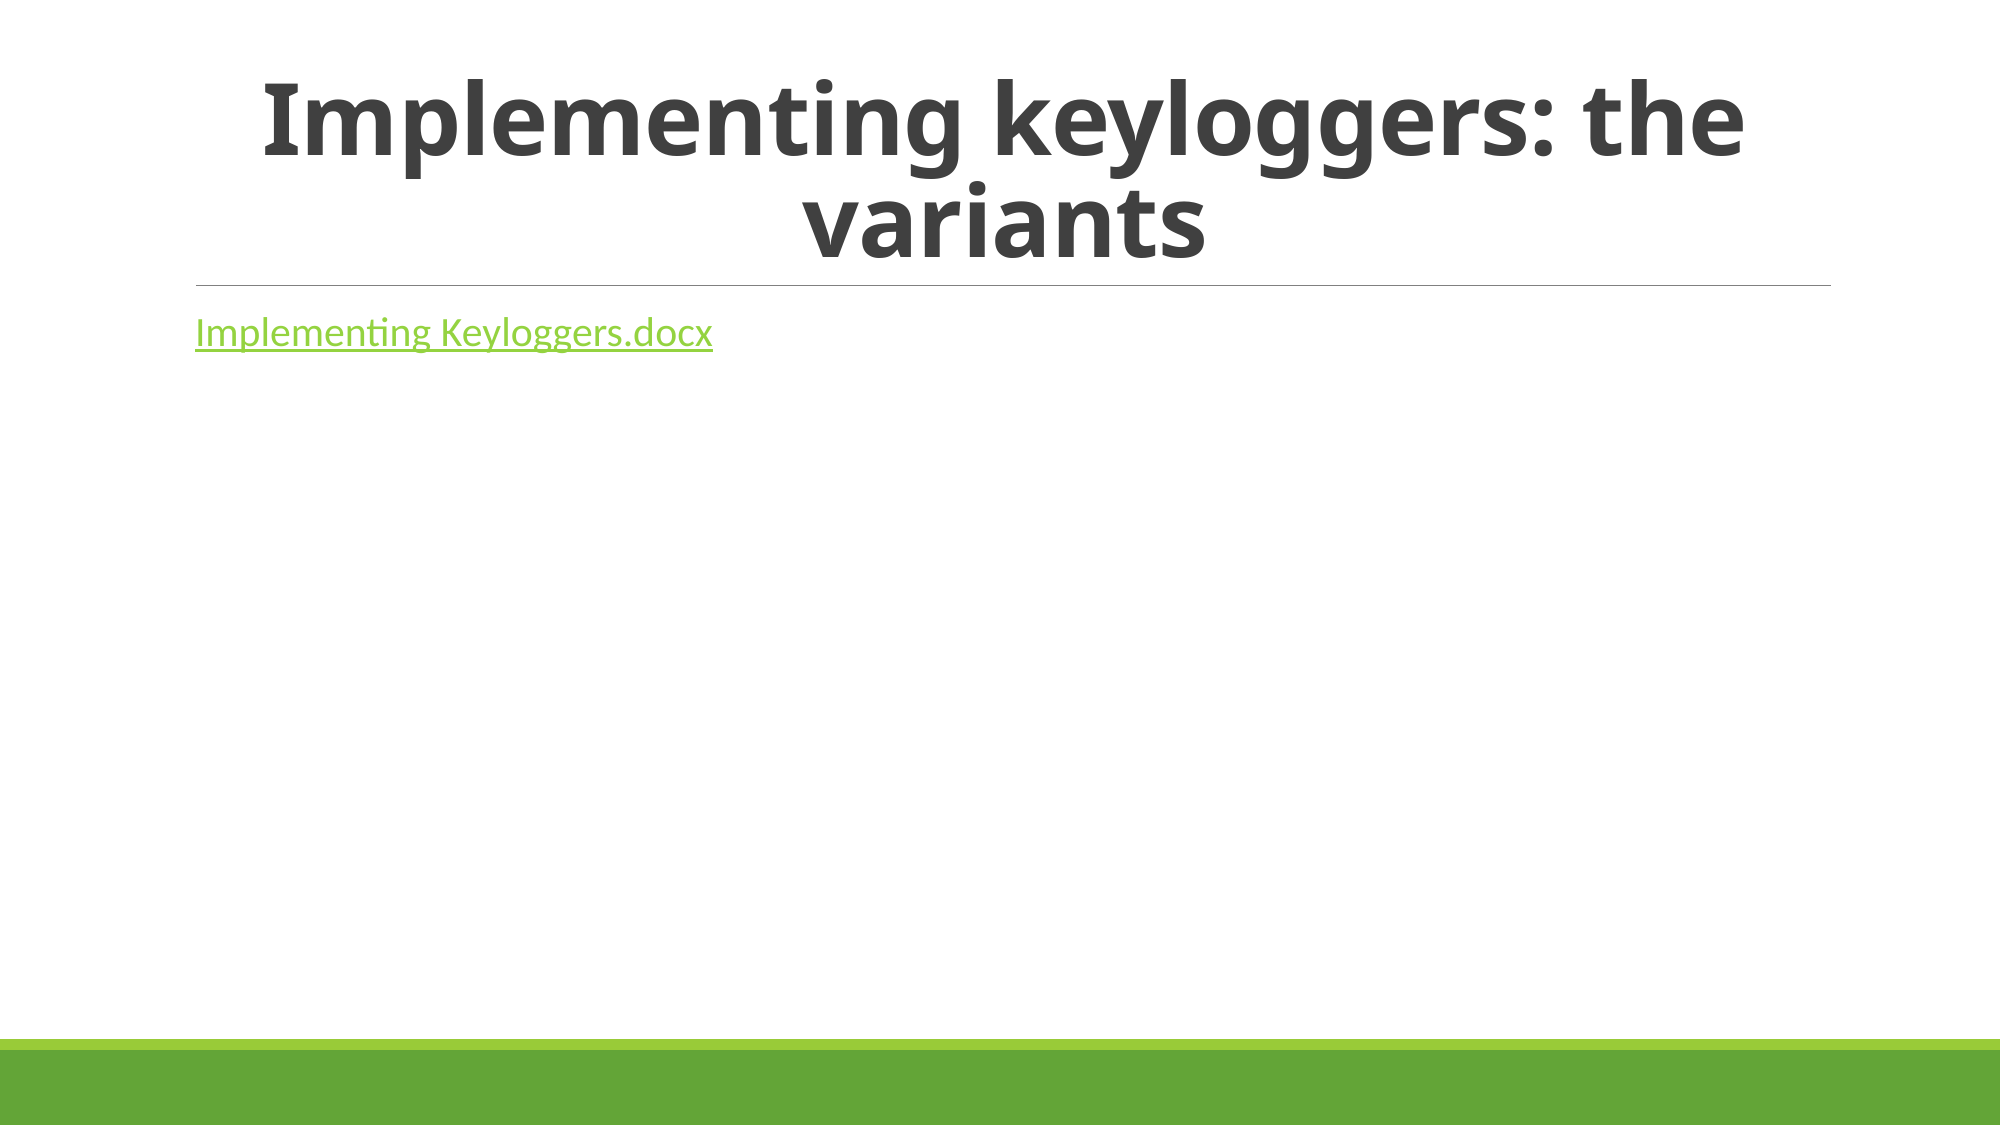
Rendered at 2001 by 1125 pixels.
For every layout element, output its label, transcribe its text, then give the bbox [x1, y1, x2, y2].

list Implementing Keyloggers.docx [180, 302, 1830, 963]
title Implementing keyloggers: the variants [180, 47, 1830, 285]
